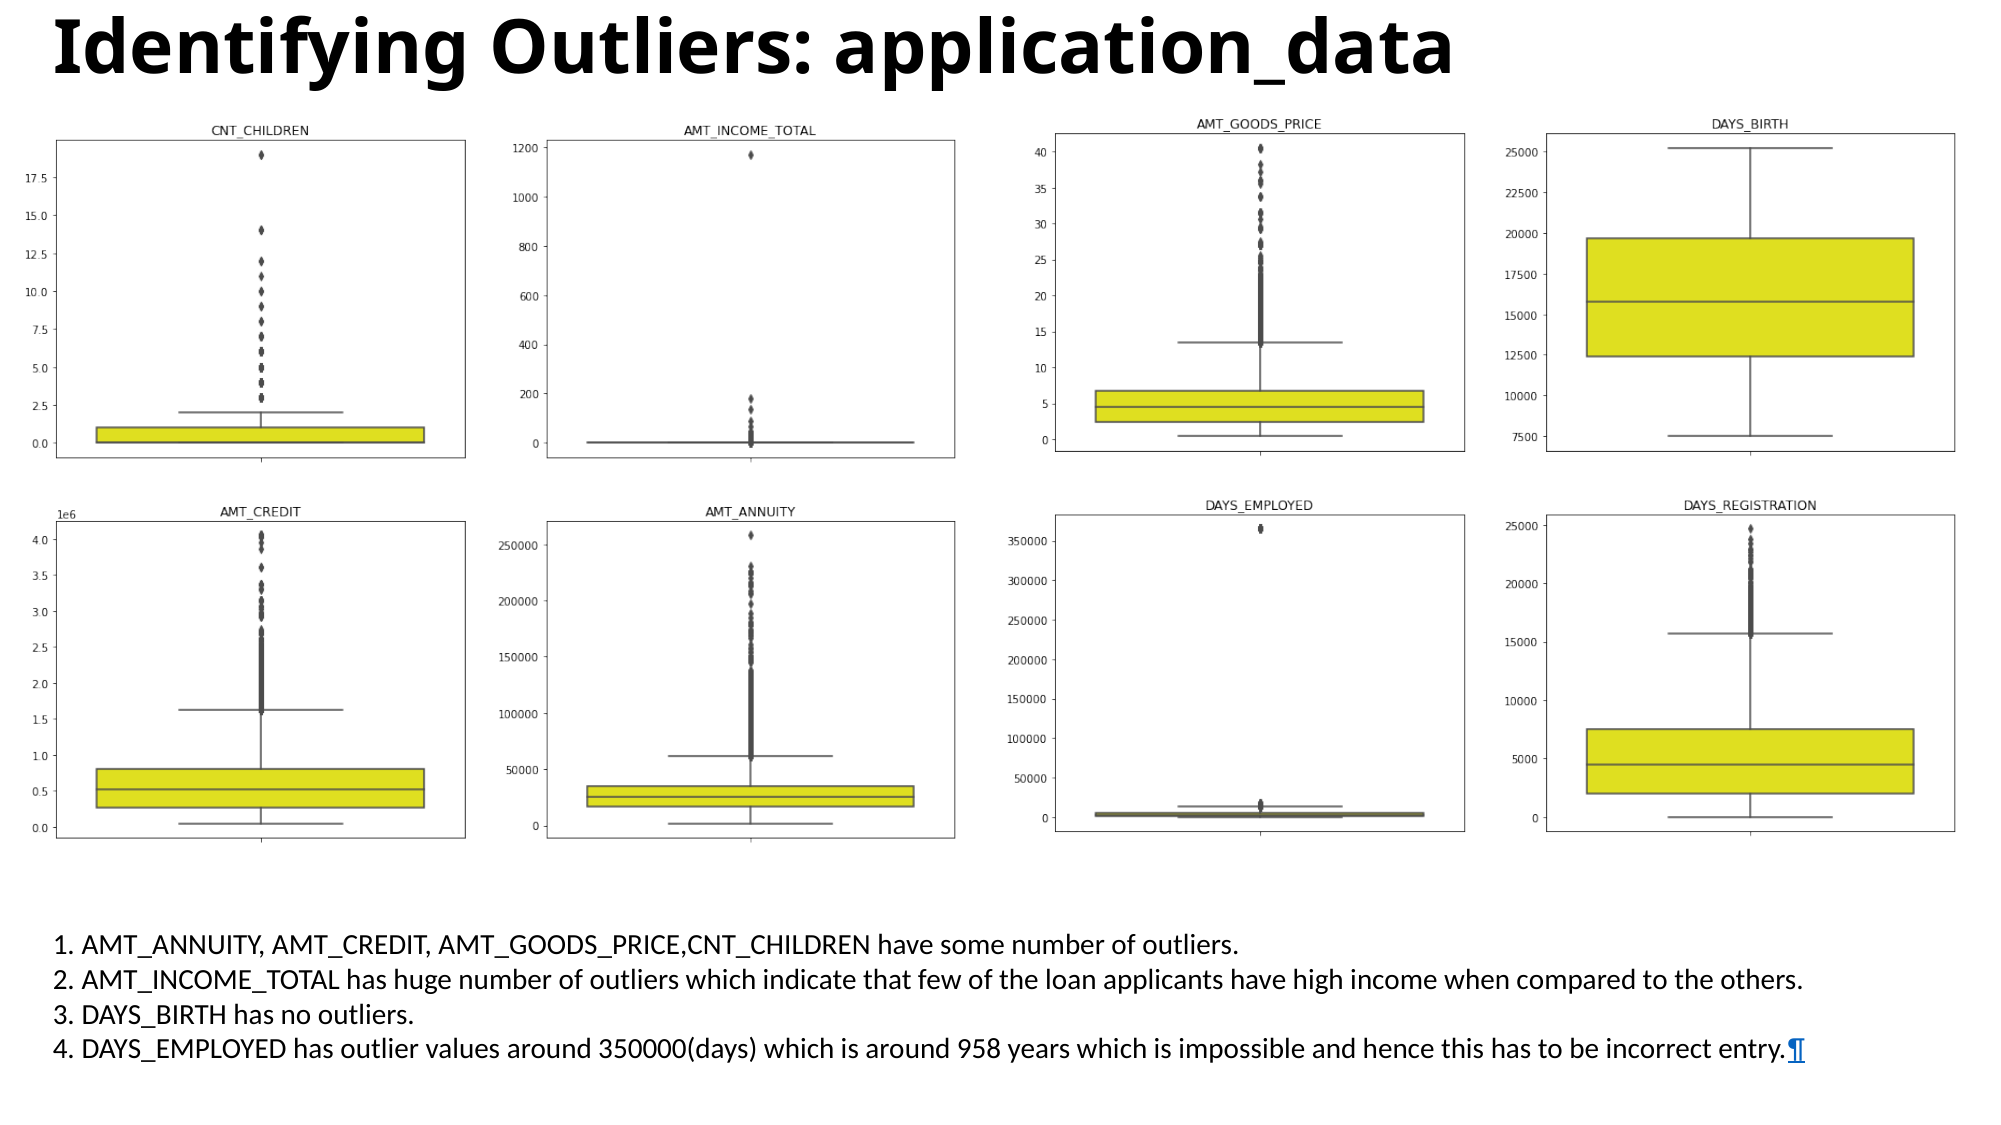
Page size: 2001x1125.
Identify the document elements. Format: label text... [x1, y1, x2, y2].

text_box 1. AMT_ANNUITY, AMT_CREDIT, AMT_GOODS_PRICE,CNT_CHILDREN have some number of outliers. 2. AMT_INCOME_TOTAL has huge number of outliers which indicate that few of the loan applicants have high income when compared to the others. 3. DAYS_BIRTH has no outliers. 4. DAYS_EMPLOYED has outlier values around 350000(days) which is around 958 years which is impossible and hence this has to be incorrect entry.¶ [38, 917, 1946, 1108]
title Identifying Outliers: application_data [38, 0, 1524, 98]
picture [0, 116, 962, 862]
picture [999, 93, 1962, 843]
